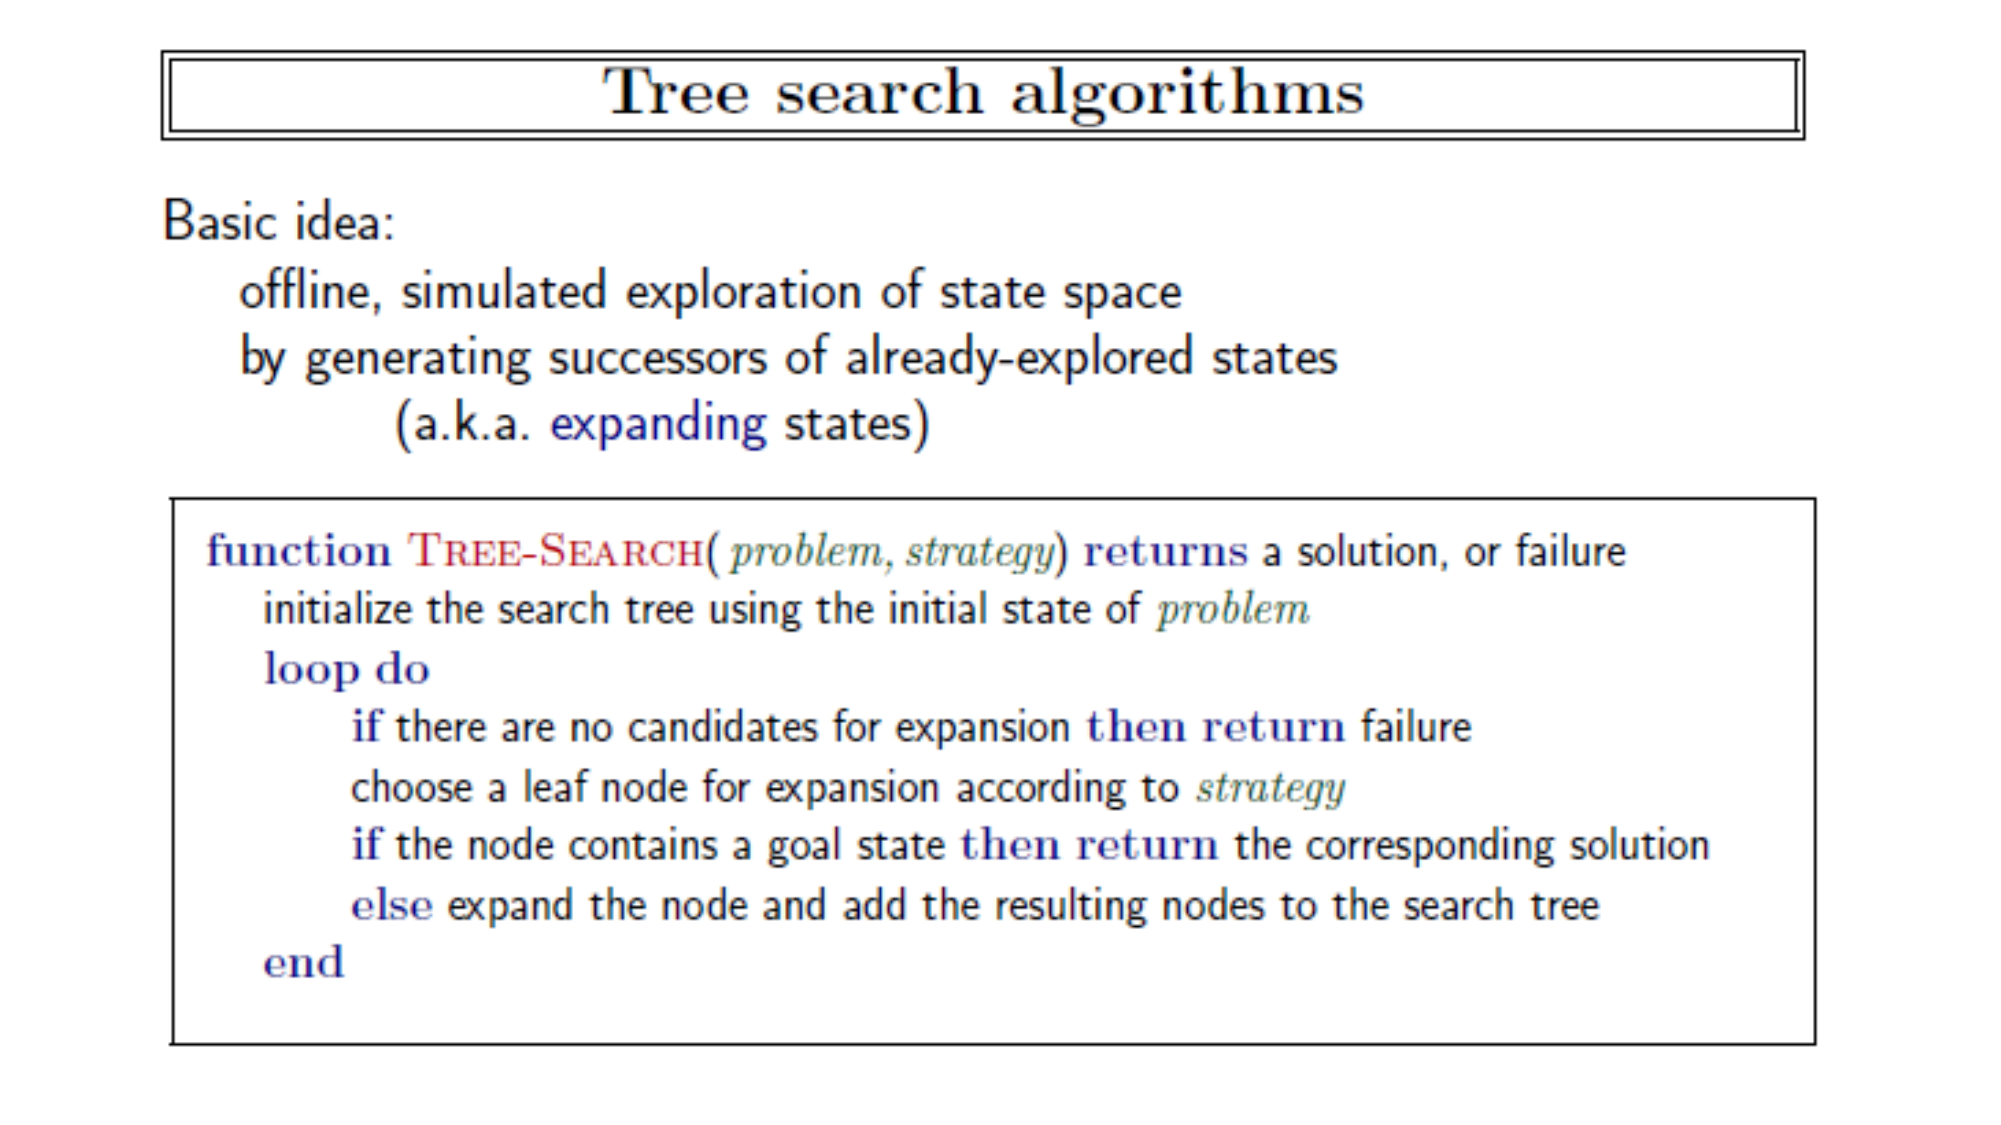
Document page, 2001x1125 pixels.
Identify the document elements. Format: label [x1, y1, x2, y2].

picture [137, 29, 1897, 1118]
